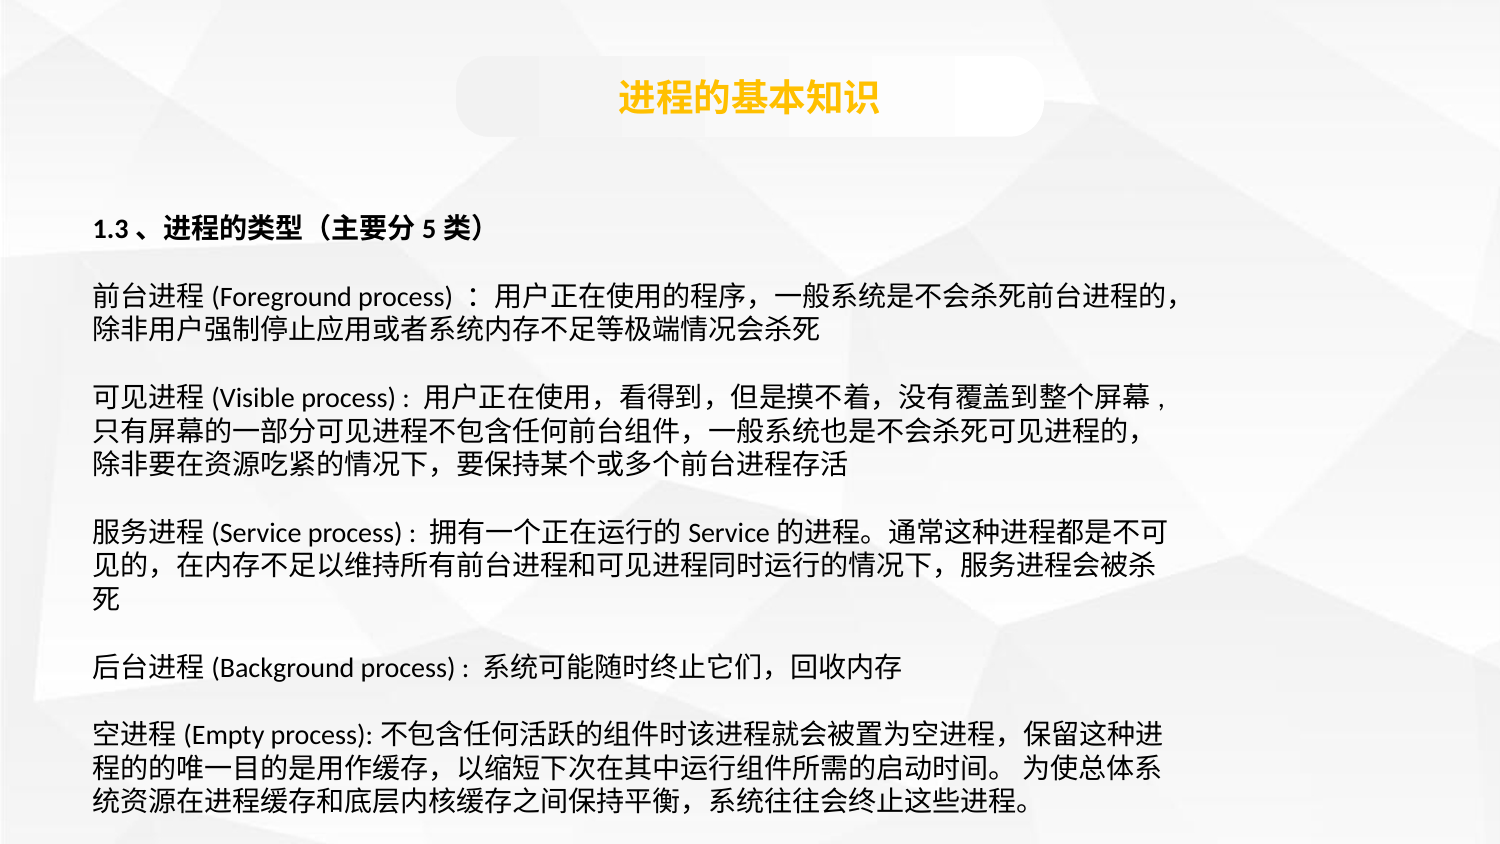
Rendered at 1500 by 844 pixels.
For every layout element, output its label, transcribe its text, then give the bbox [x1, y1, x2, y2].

text_box 1.3、进程的类型（主要分5类） 前台进程(Foreground process) ：用户正在使用的程序，一般系统是不会杀死前台进程的，除非用户强制停止应用或者系统内存不足等极端情况会杀死 可见进程(Visible process) : 用户正在使用，看得到，但是摸不着，没有覆盖到整个屏幕,只有屏幕的一部分可见进程不包含任何前台组件，一般系统也是不会杀死可见进程的，除非要在资源吃紧的情况下，要保持某个或多个前台进程存活 服务进程(Service process) : 拥有一个正在运行的Service的进程。通常这种进程都是不可见的，在内存不足以维持所有前台进程和可见进程同时运行的情况下，服务进程会被杀死 后台进程(Background process) : 系统可能随时终止它们，回收内存 空进程(Empty process):不包含任何活跃的组件时该进程就会被置为空进程，保留这种进程的的唯一目的是用作缓存，以缩短下次在其中运行组件所需的启动时间。 为使总体系统资源在进程缓存和底层内核缓存之间保持平衡，系统往往会终止这些进程。 [77, 203, 1196, 825]
text_box 进程的基本知识 [454, 54, 1046, 138]
picture [0, 0, 1500, 844]
